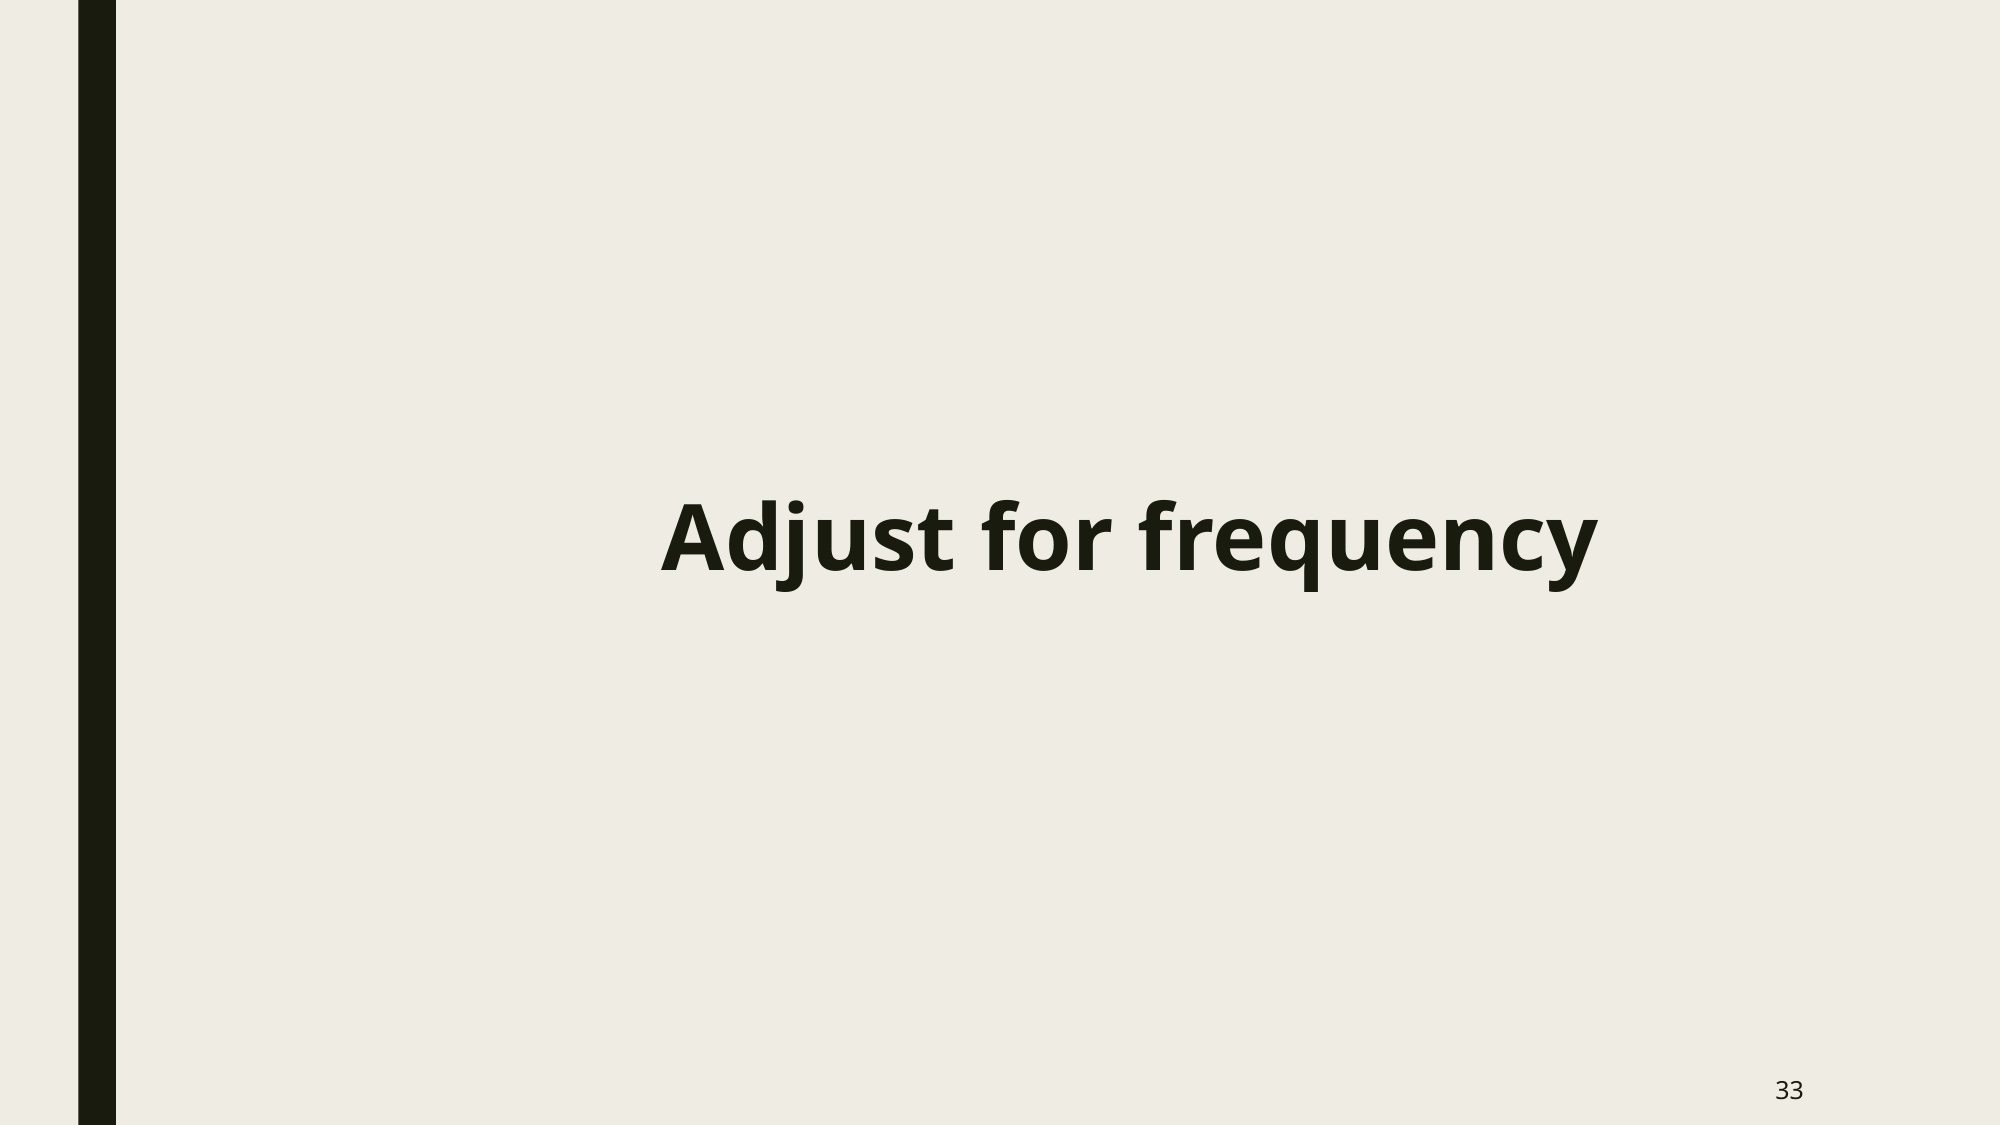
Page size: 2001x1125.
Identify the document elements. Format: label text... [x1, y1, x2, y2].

title Adjust for frequency [650, 351, 2000, 596]
slide_number 33 [1553, 1058, 1816, 1125]
